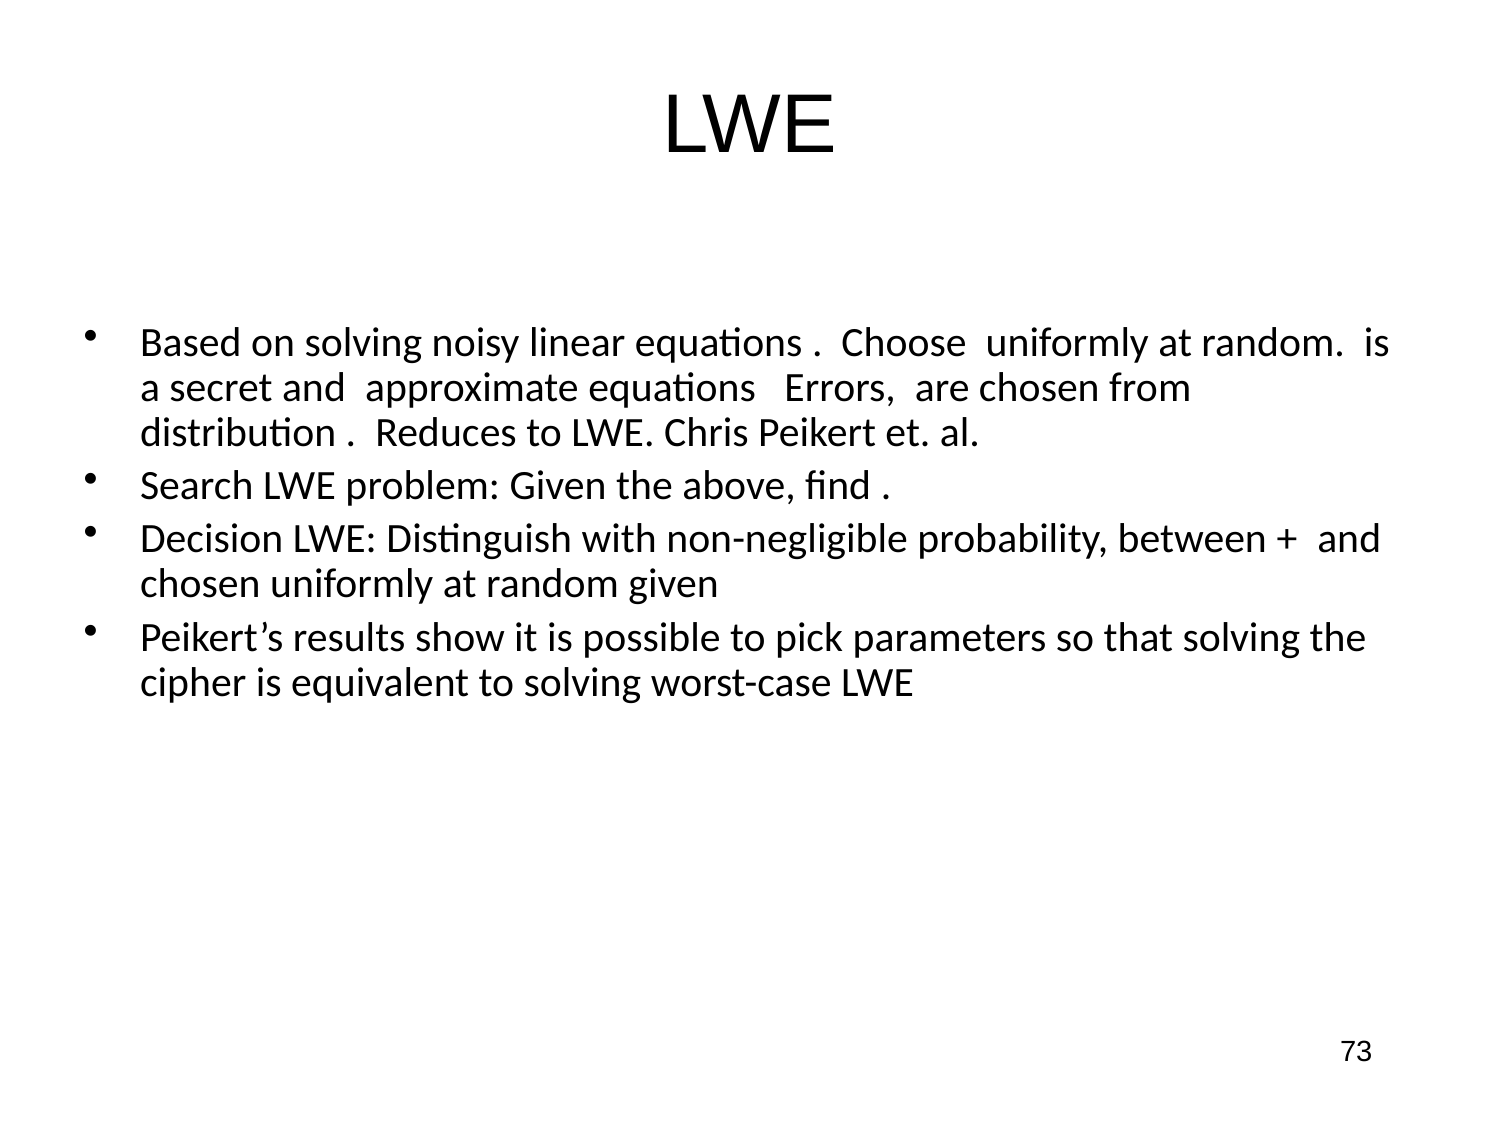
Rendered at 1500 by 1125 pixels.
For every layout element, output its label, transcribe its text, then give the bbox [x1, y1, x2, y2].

slide_number 73 [1074, 1024, 1388, 1101]
title LWE [112, 37, 1388, 201]
